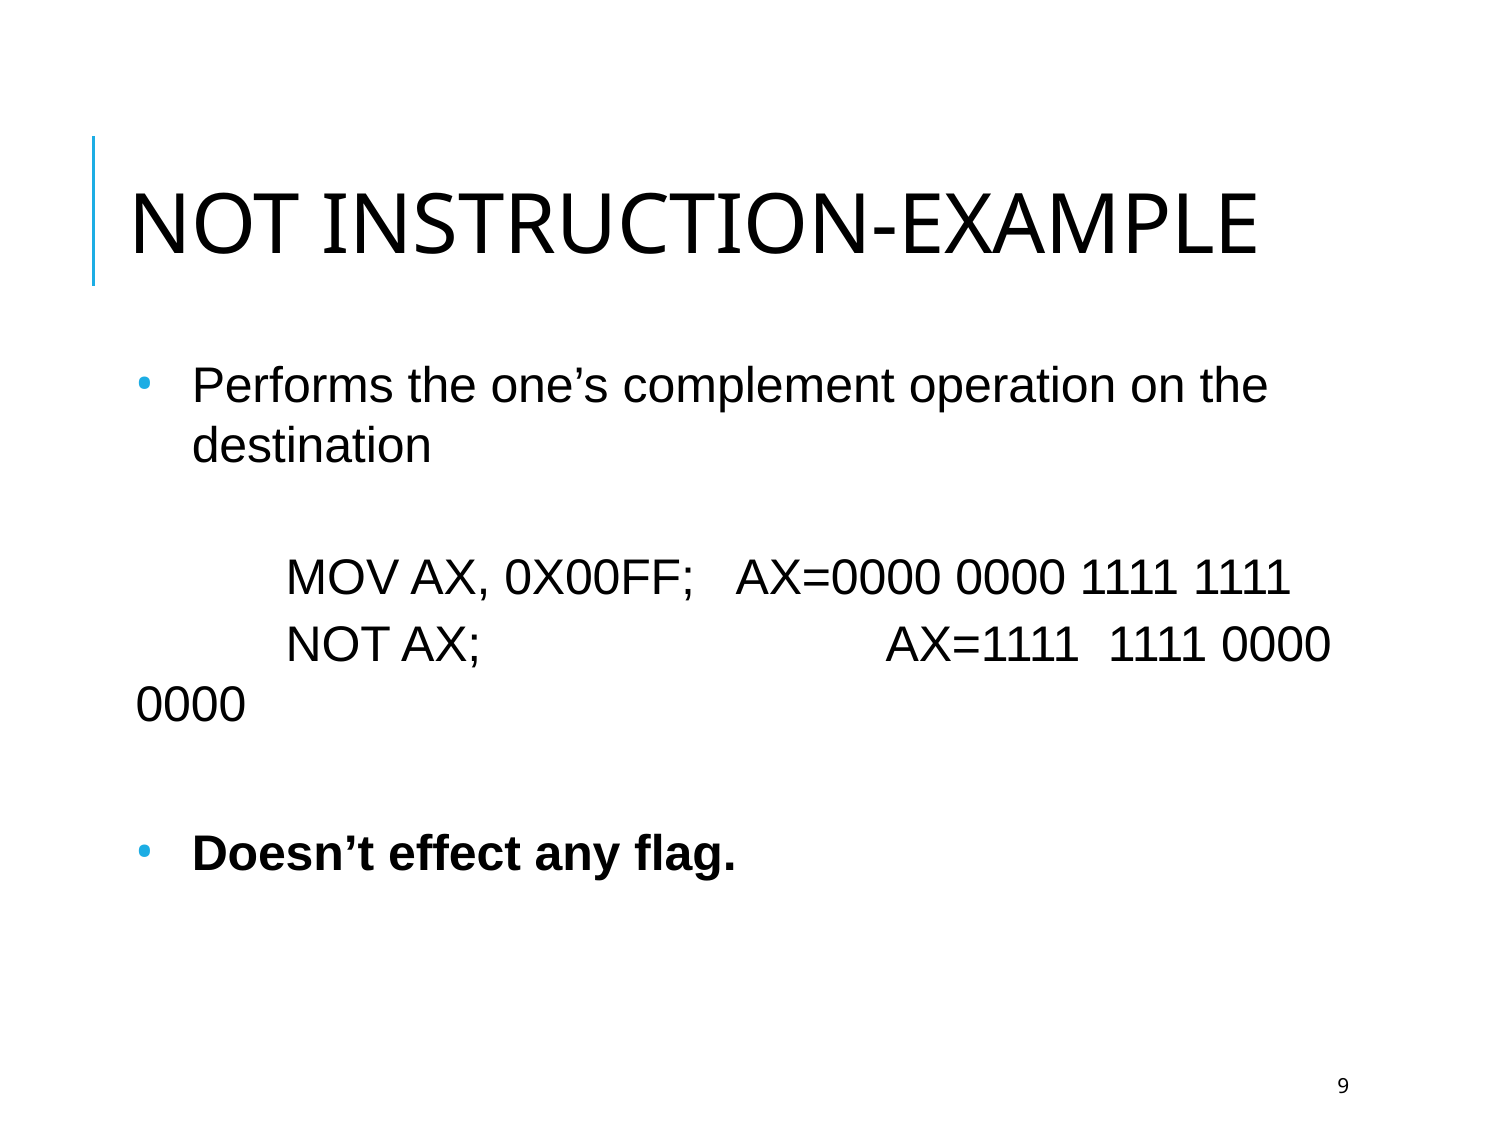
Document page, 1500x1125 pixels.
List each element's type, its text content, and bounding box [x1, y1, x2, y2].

title nOt instruction-EXAMPLE [126, 124, 1322, 314]
slide_number 9 [1333, 757, 1454, 1125]
list Performs the one’s complement operation on the destination MOV AX, 0X00FF; AX=0000 0000 1111 1111 NOT AX; AX=1111 1111 0000 0000 Doesn’t effect any flag. [126, 344, 1400, 1005]
